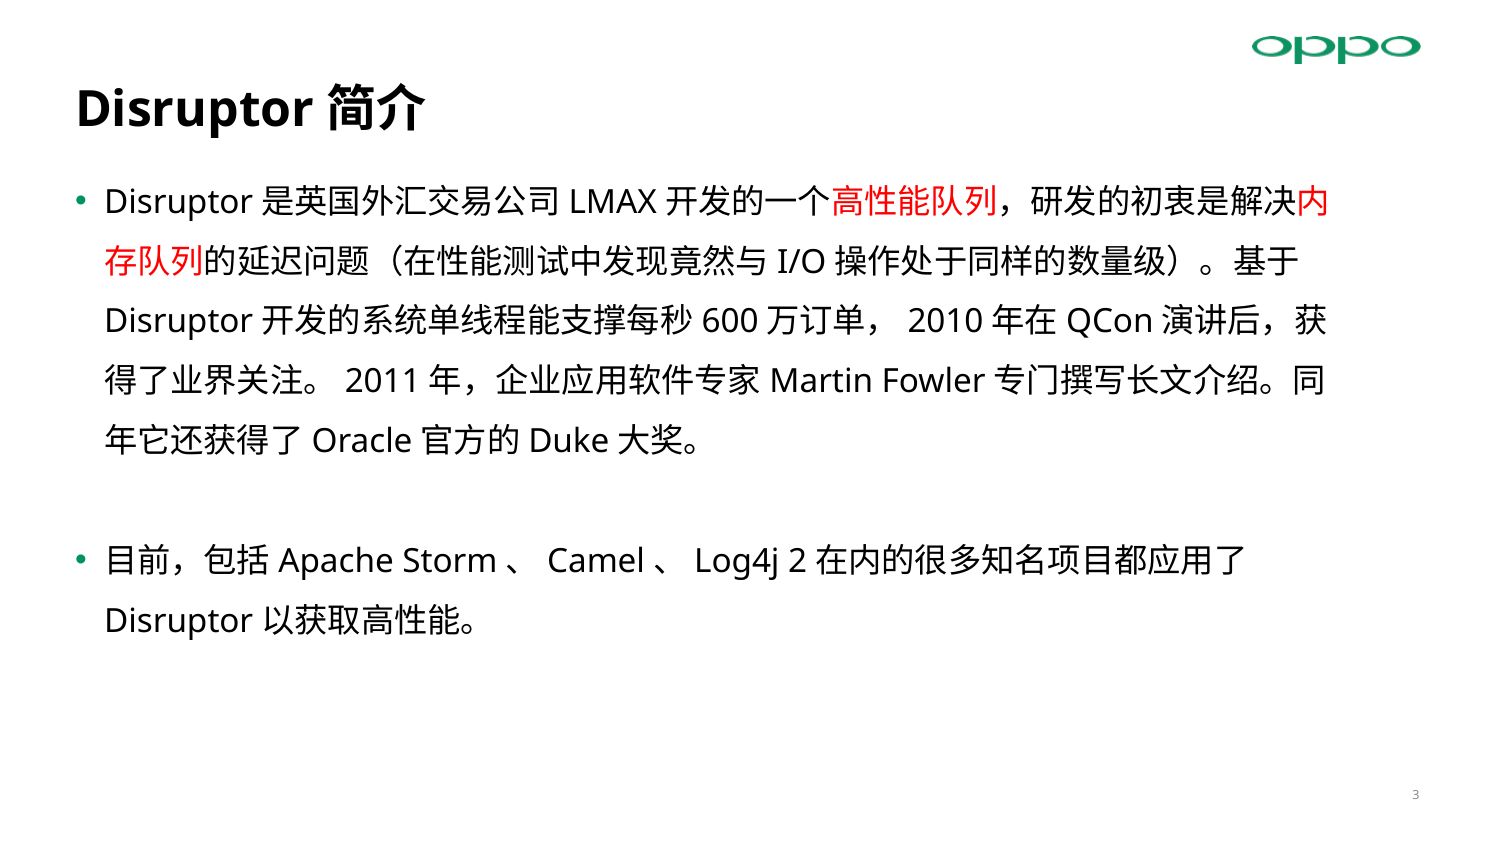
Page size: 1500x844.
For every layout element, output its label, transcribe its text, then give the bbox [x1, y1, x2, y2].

list Disruptor是英国外汇交易公司LMAX开发的一个高性能队列，研发的初衷是解决内存队列的延迟问题（在性能测试中发现竟然与I/O操作处于同样的数量级）。基于Disruptor开发的系统单线程能支撑每秒600万订单，2010年在QCon演讲后，获得了业界关注。2011年，企业应用软件专家Martin Fowler专门撰写长文介绍。同年它还获得了Oracle官方的Duke大奖。 目前，包括Apache Storm、Camel、Log4j 2在内的很多知名项目都应用了Disruptor以获取高性能。 [75, 159, 1368, 759]
title Disruptor简介 [75, 69, 1425, 144]
picture [1252, 36, 1421, 64]
